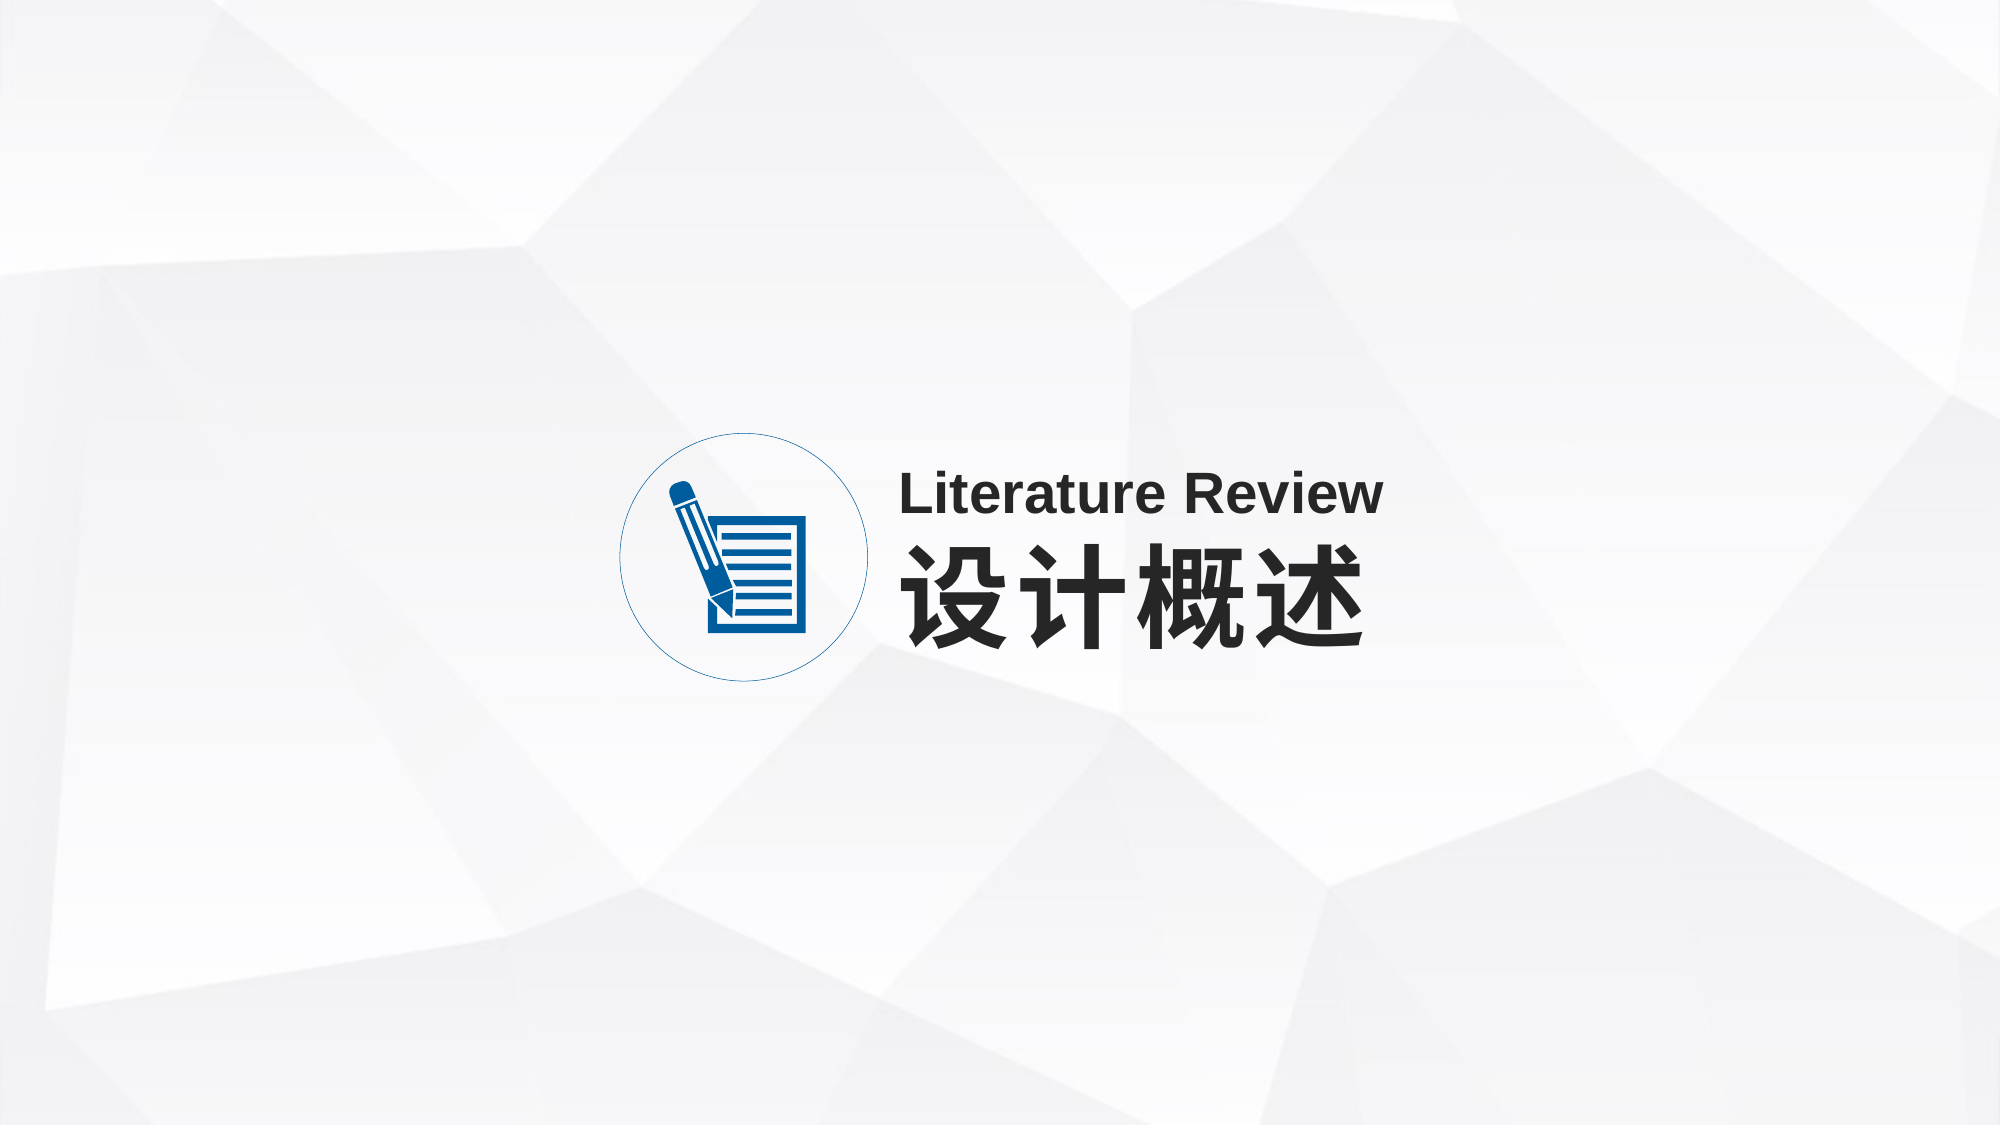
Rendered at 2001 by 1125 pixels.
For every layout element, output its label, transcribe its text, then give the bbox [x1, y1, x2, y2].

text_box Literature Review [883, 447, 1400, 533]
text_box 设计概述 [883, 533, 1382, 670]
picture [0, 0, 2000, 1125]
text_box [668, 479, 806, 634]
text_box [618, 432, 869, 683]
